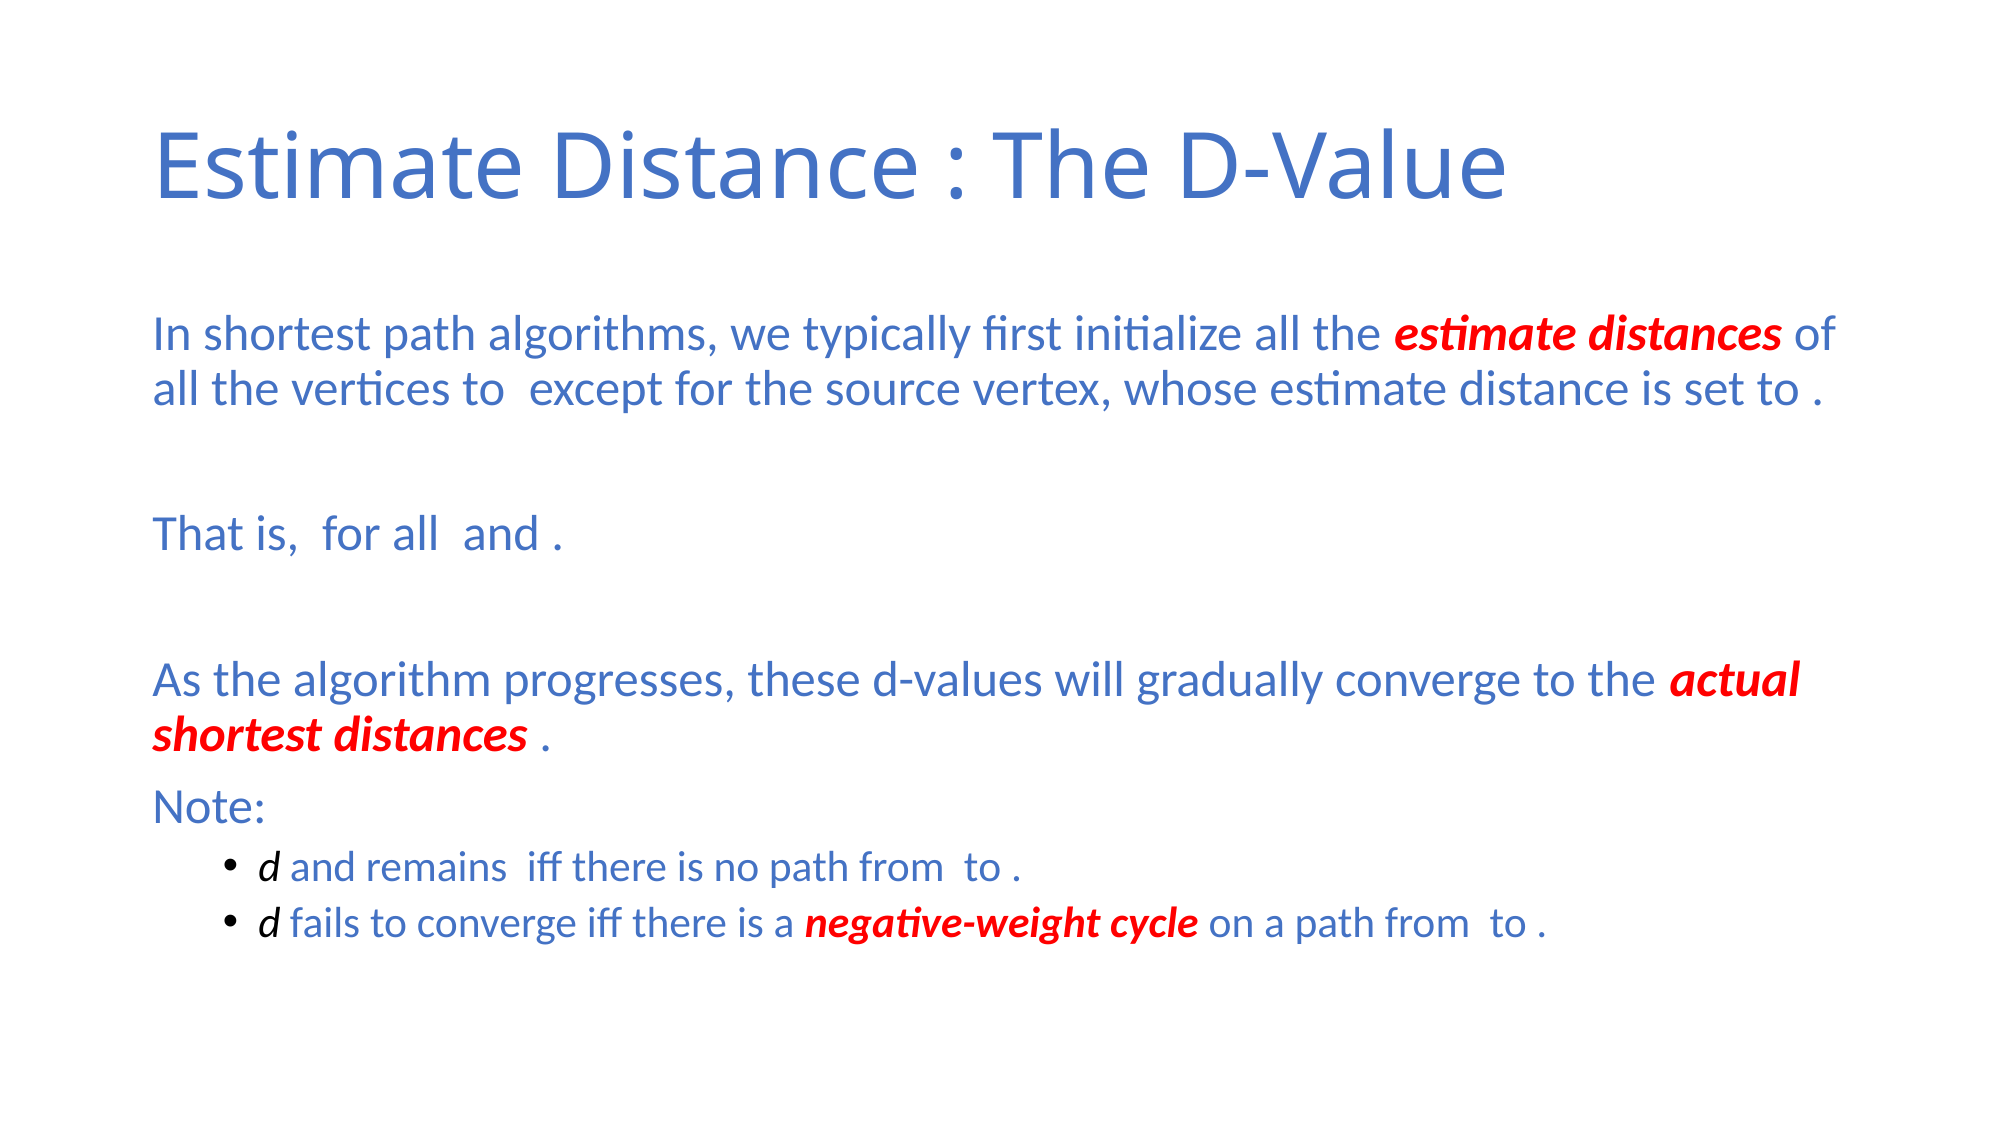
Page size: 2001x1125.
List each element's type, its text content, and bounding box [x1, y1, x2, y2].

title Estimate Distance : The D-Value [137, 59, 1863, 278]
